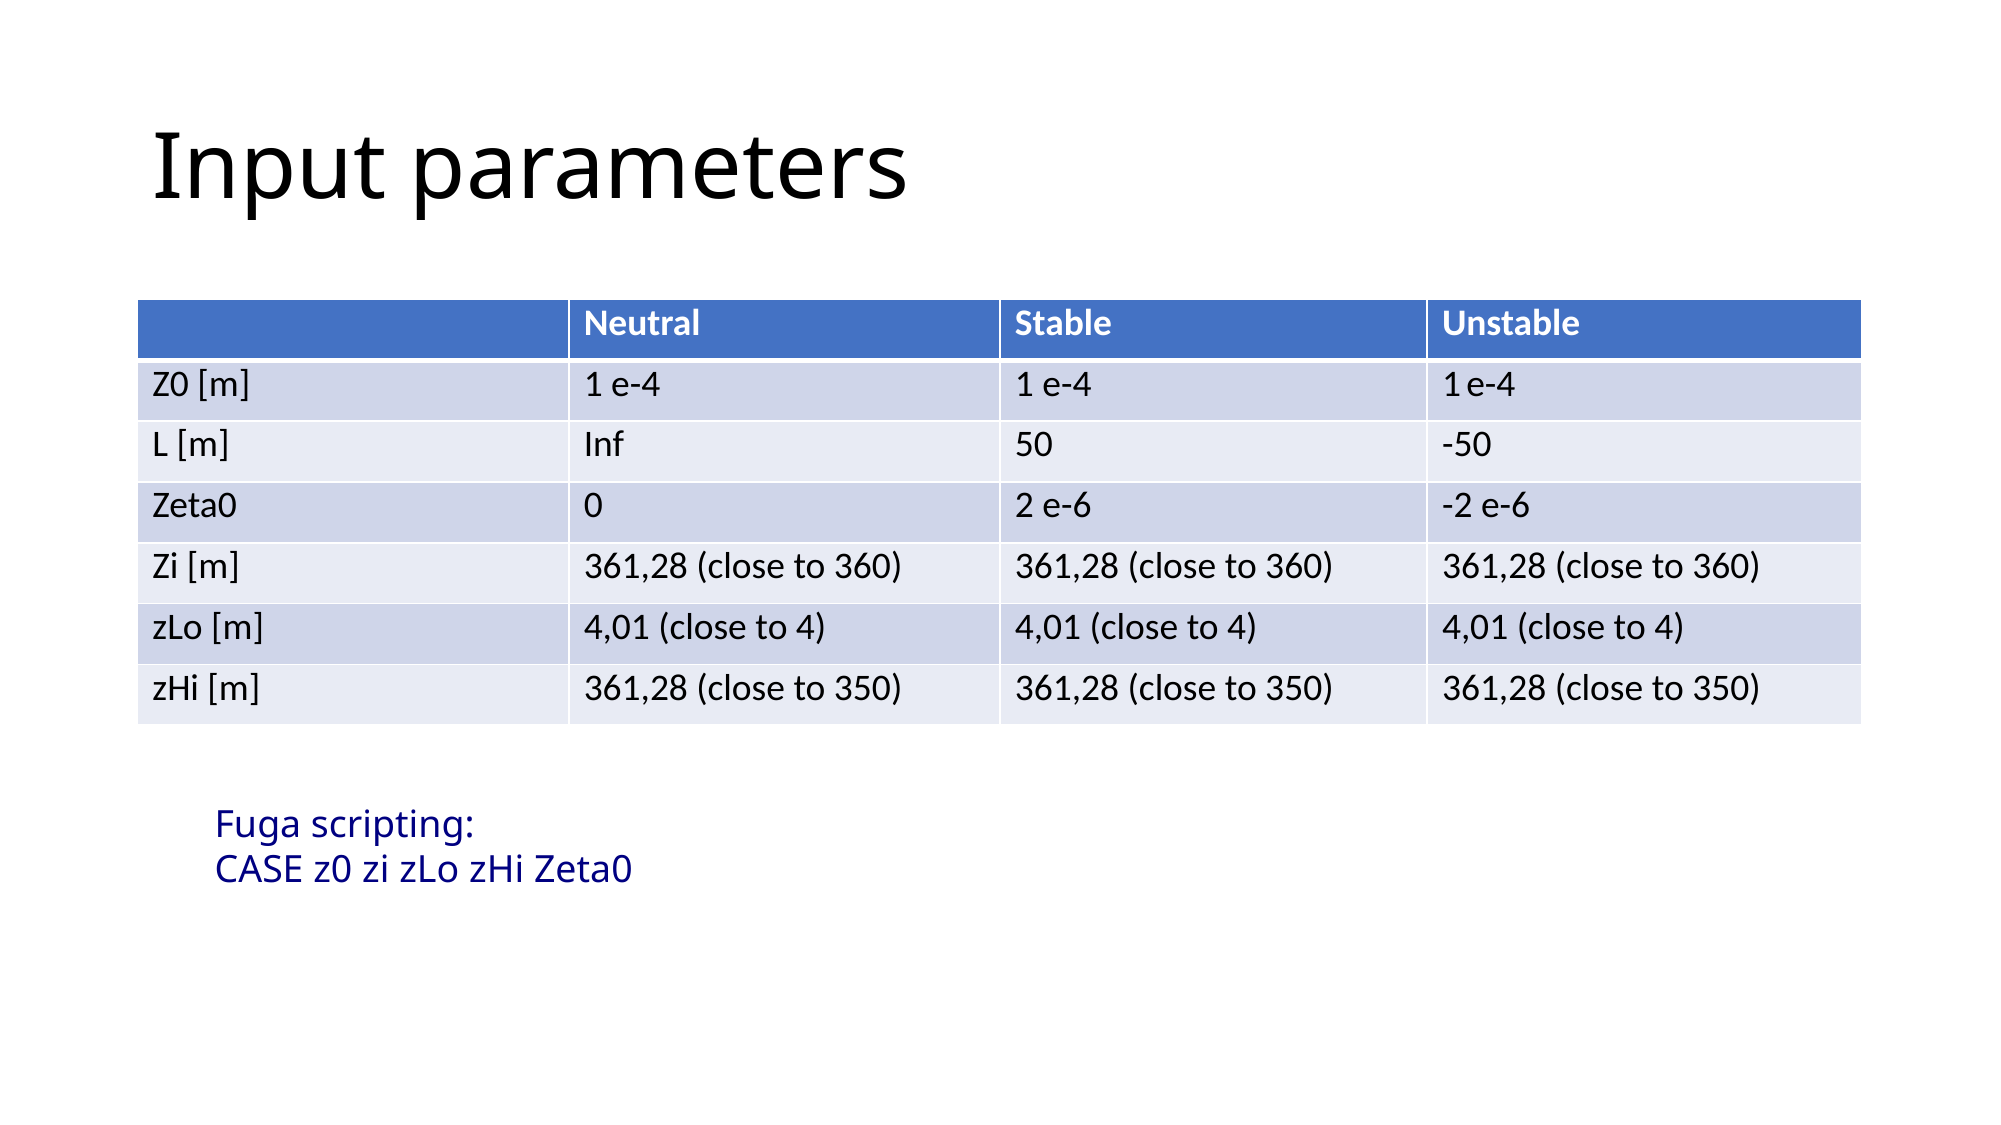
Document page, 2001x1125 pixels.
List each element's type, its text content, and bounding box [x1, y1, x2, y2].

title Input parameters [137, 59, 1863, 278]
table_cell 361,28 (close to 350) [570, 665, 999, 724]
text_box Fuga scripting: CASE z0 zi zLo zHi Zeta0 [199, 792, 649, 898]
table_cell 361,28 (close to 350) [1001, 665, 1426, 724]
table_cell zLo [m] [138, 604, 568, 664]
table_cell zHi [m] [138, 665, 568, 724]
table_cell 1 e-4 [1001, 363, 1426, 420]
table_cell Z0 [m] [138, 363, 568, 420]
table_cell 4,01 (close to 4) [570, 604, 999, 664]
table_header [138, 300, 568, 358]
table_cell -50 [1428, 422, 1861, 481]
table_cell 50 [1001, 422, 1426, 481]
table_cell 361,28 (close to 360) [570, 544, 999, 603]
table_cell 361,28 (close to 360) [1001, 544, 1426, 603]
table_cell 1 e-4 [1428, 363, 1861, 420]
table_cell 361,28 (close to 350) [1428, 665, 1861, 724]
table_cell 2 e-6 [1001, 483, 1426, 542]
table_cell Zeta0 [138, 483, 568, 542]
table_cell 4,01 (close to 4) [1001, 604, 1426, 664]
table_cell 361,28 (close to 360) [1428, 544, 1861, 603]
table_cell Inf [570, 422, 999, 481]
table_cell 1 e-4 [570, 363, 999, 420]
table_header Neutral [570, 300, 999, 358]
table_header Unstable [1428, 300, 1861, 358]
table_header Stable [1001, 300, 1426, 358]
table_cell Zi [m] [138, 544, 568, 603]
table_cell L [m] [138, 422, 568, 481]
table_cell 4,01 (close to 4) [1428, 604, 1861, 664]
table_cell -2 e-6 [1428, 483, 1861, 542]
table_cell 0 [570, 483, 999, 542]
